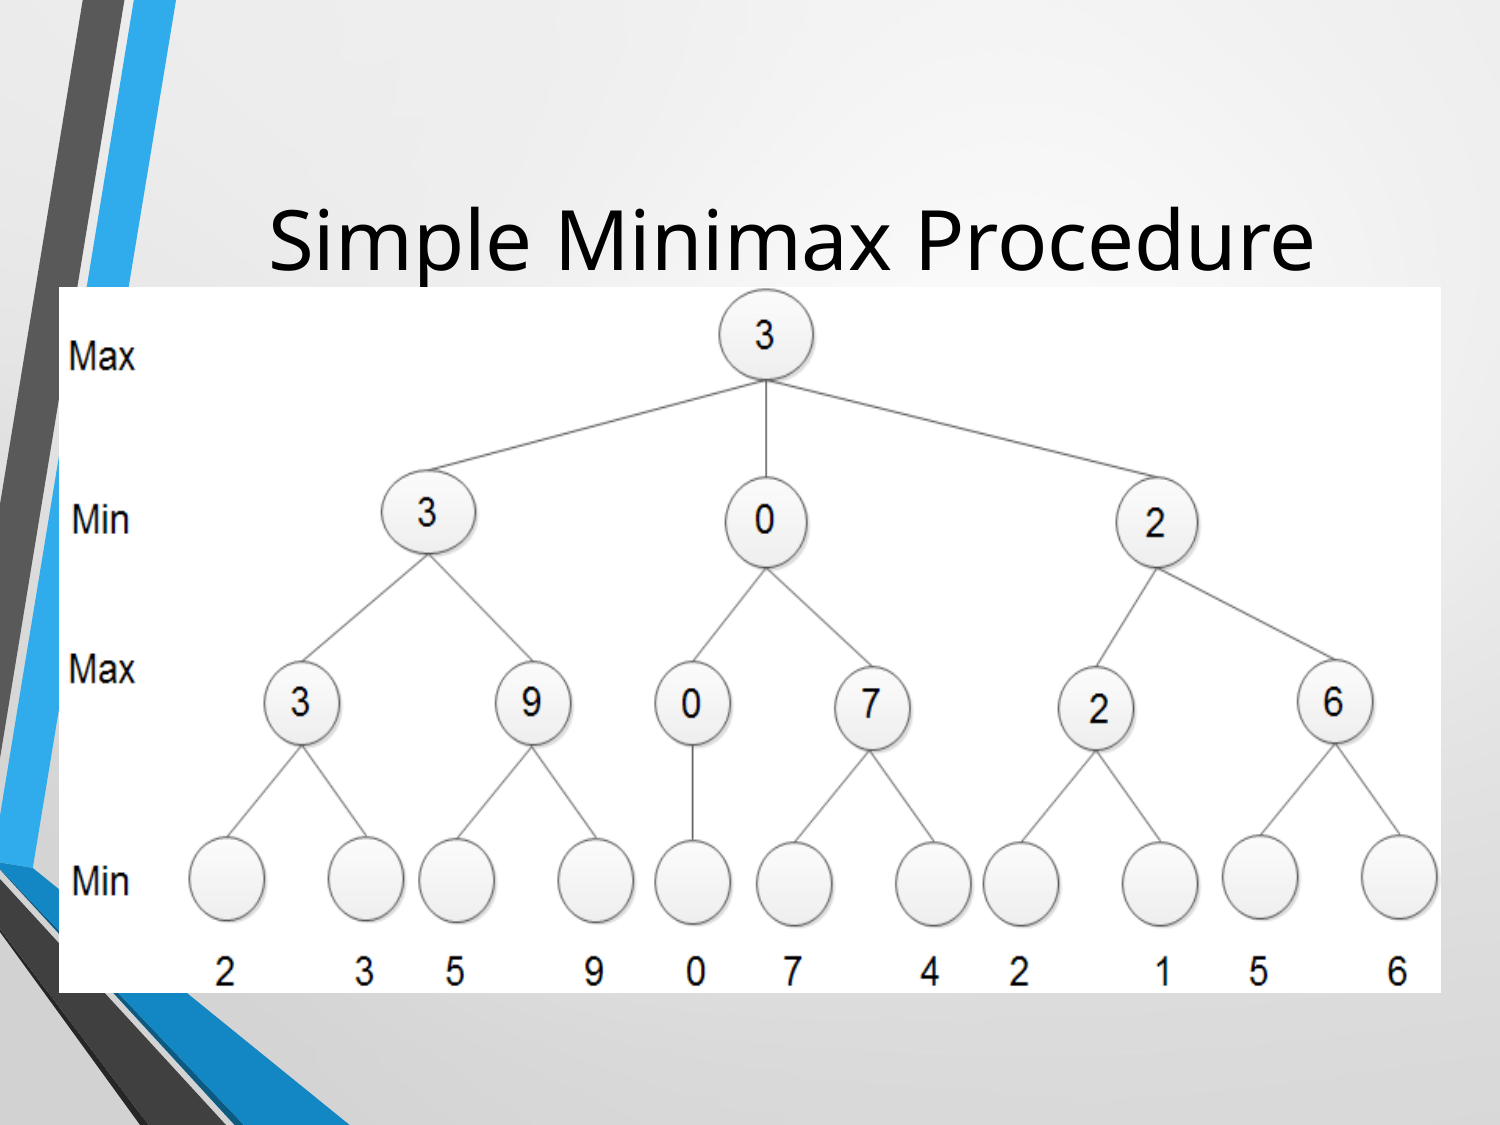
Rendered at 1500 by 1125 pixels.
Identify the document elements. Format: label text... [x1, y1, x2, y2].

picture [59, 287, 1441, 993]
title Simple Minimax Procedure [161, 75, 1425, 287]
